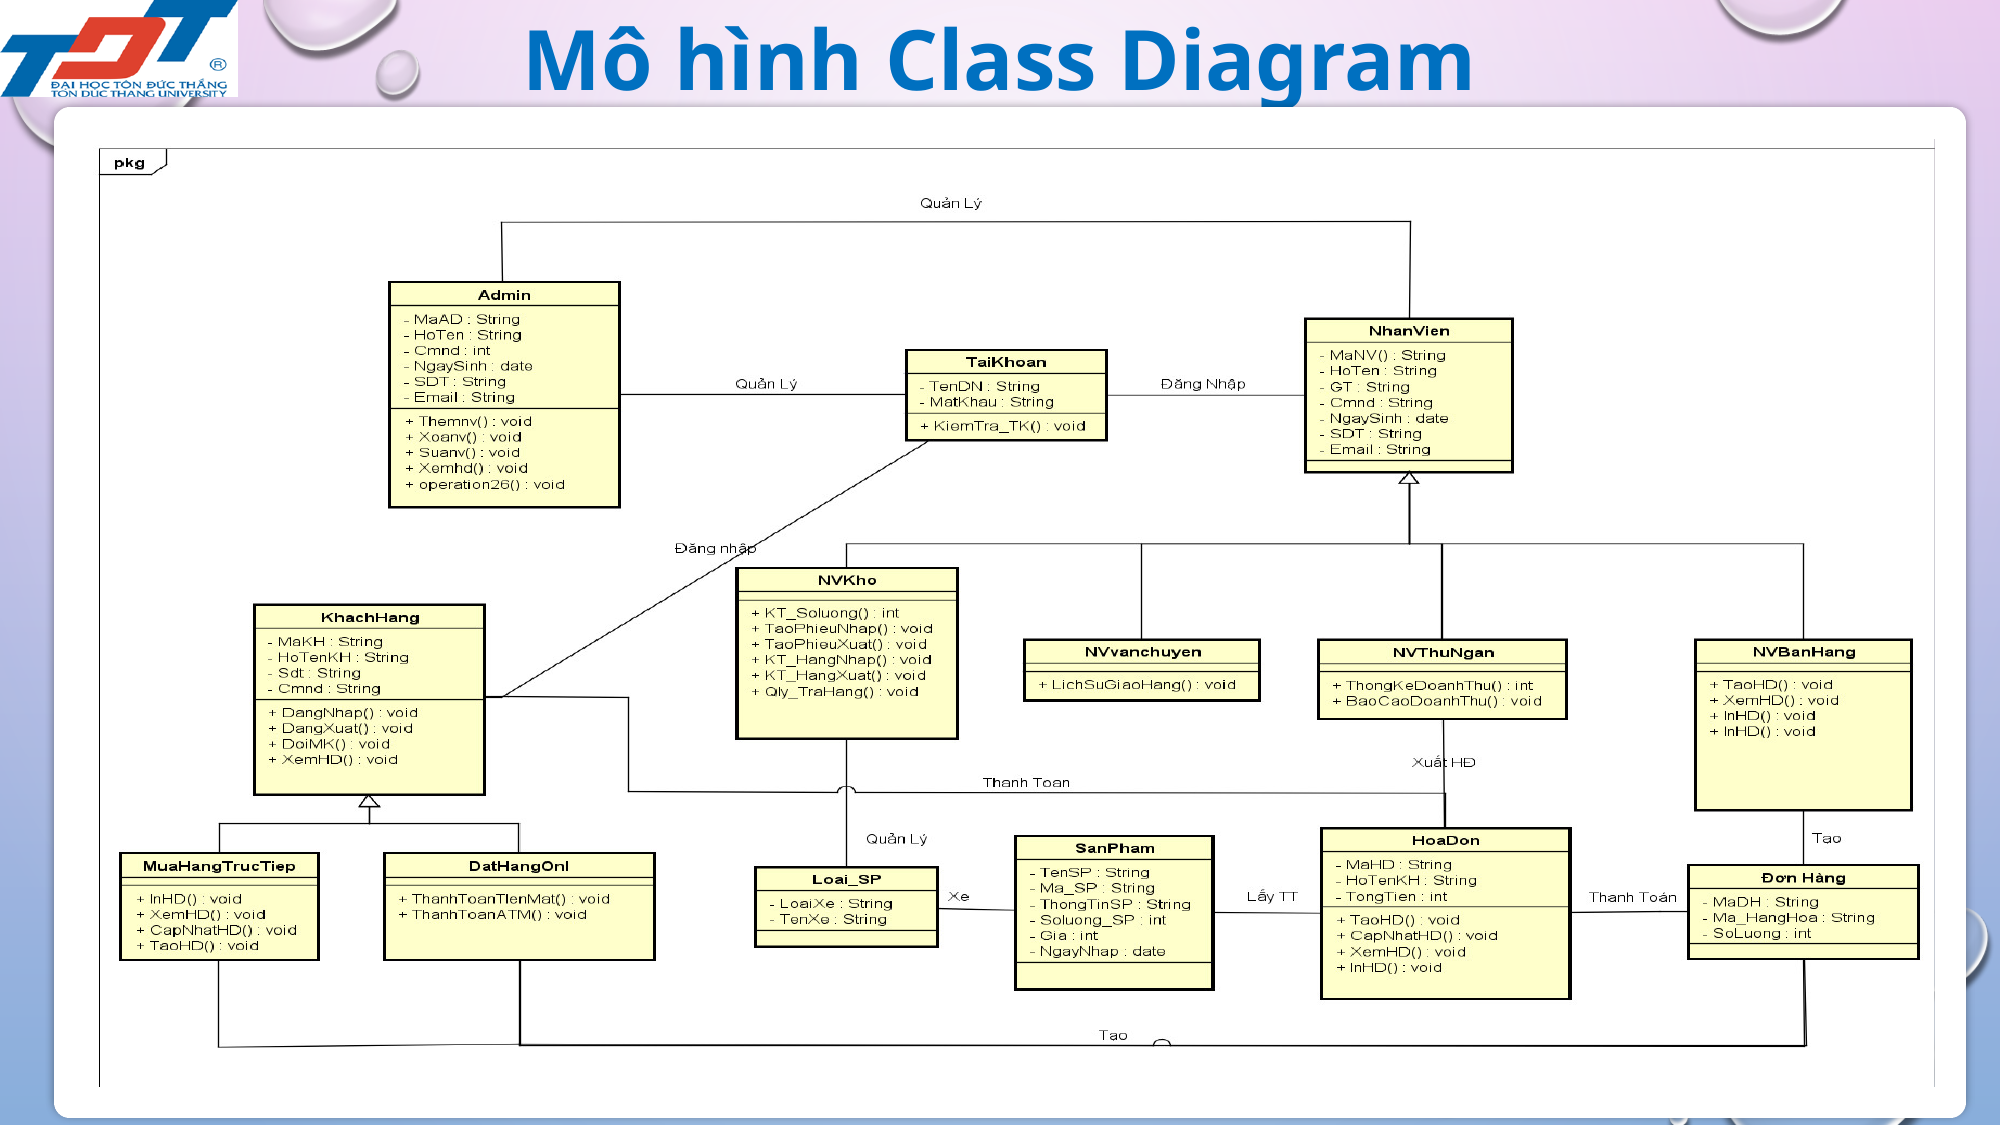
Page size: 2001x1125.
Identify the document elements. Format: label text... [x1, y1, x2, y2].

text_box Mô hình Class Diagram [238, 0, 2000, 115]
picture [0, 0, 238, 97]
picture [0, 115, 2000, 1125]
picture [84, 138, 1935, 1087]
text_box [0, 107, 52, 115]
